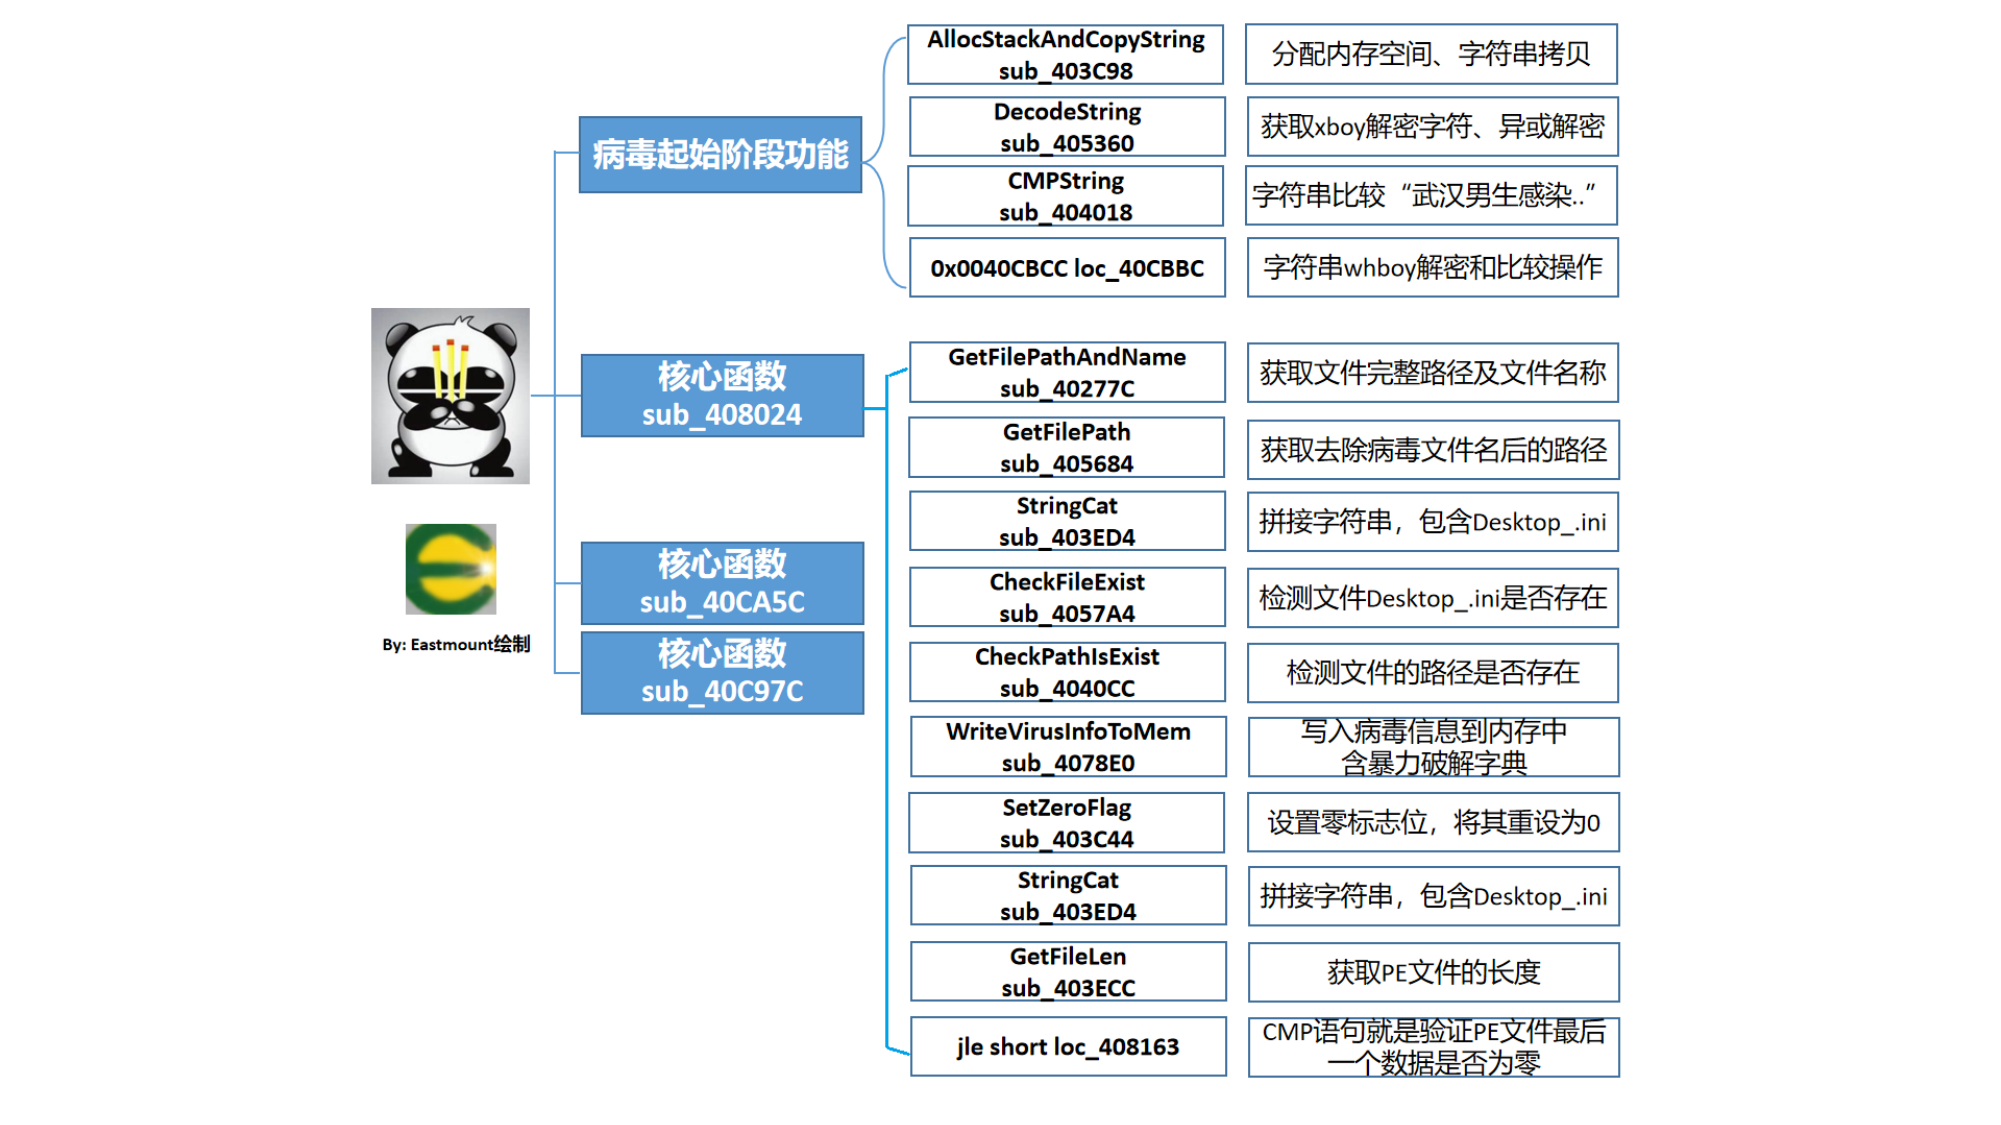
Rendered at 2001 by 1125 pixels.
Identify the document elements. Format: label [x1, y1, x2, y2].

picture [363, 16, 1637, 1109]
